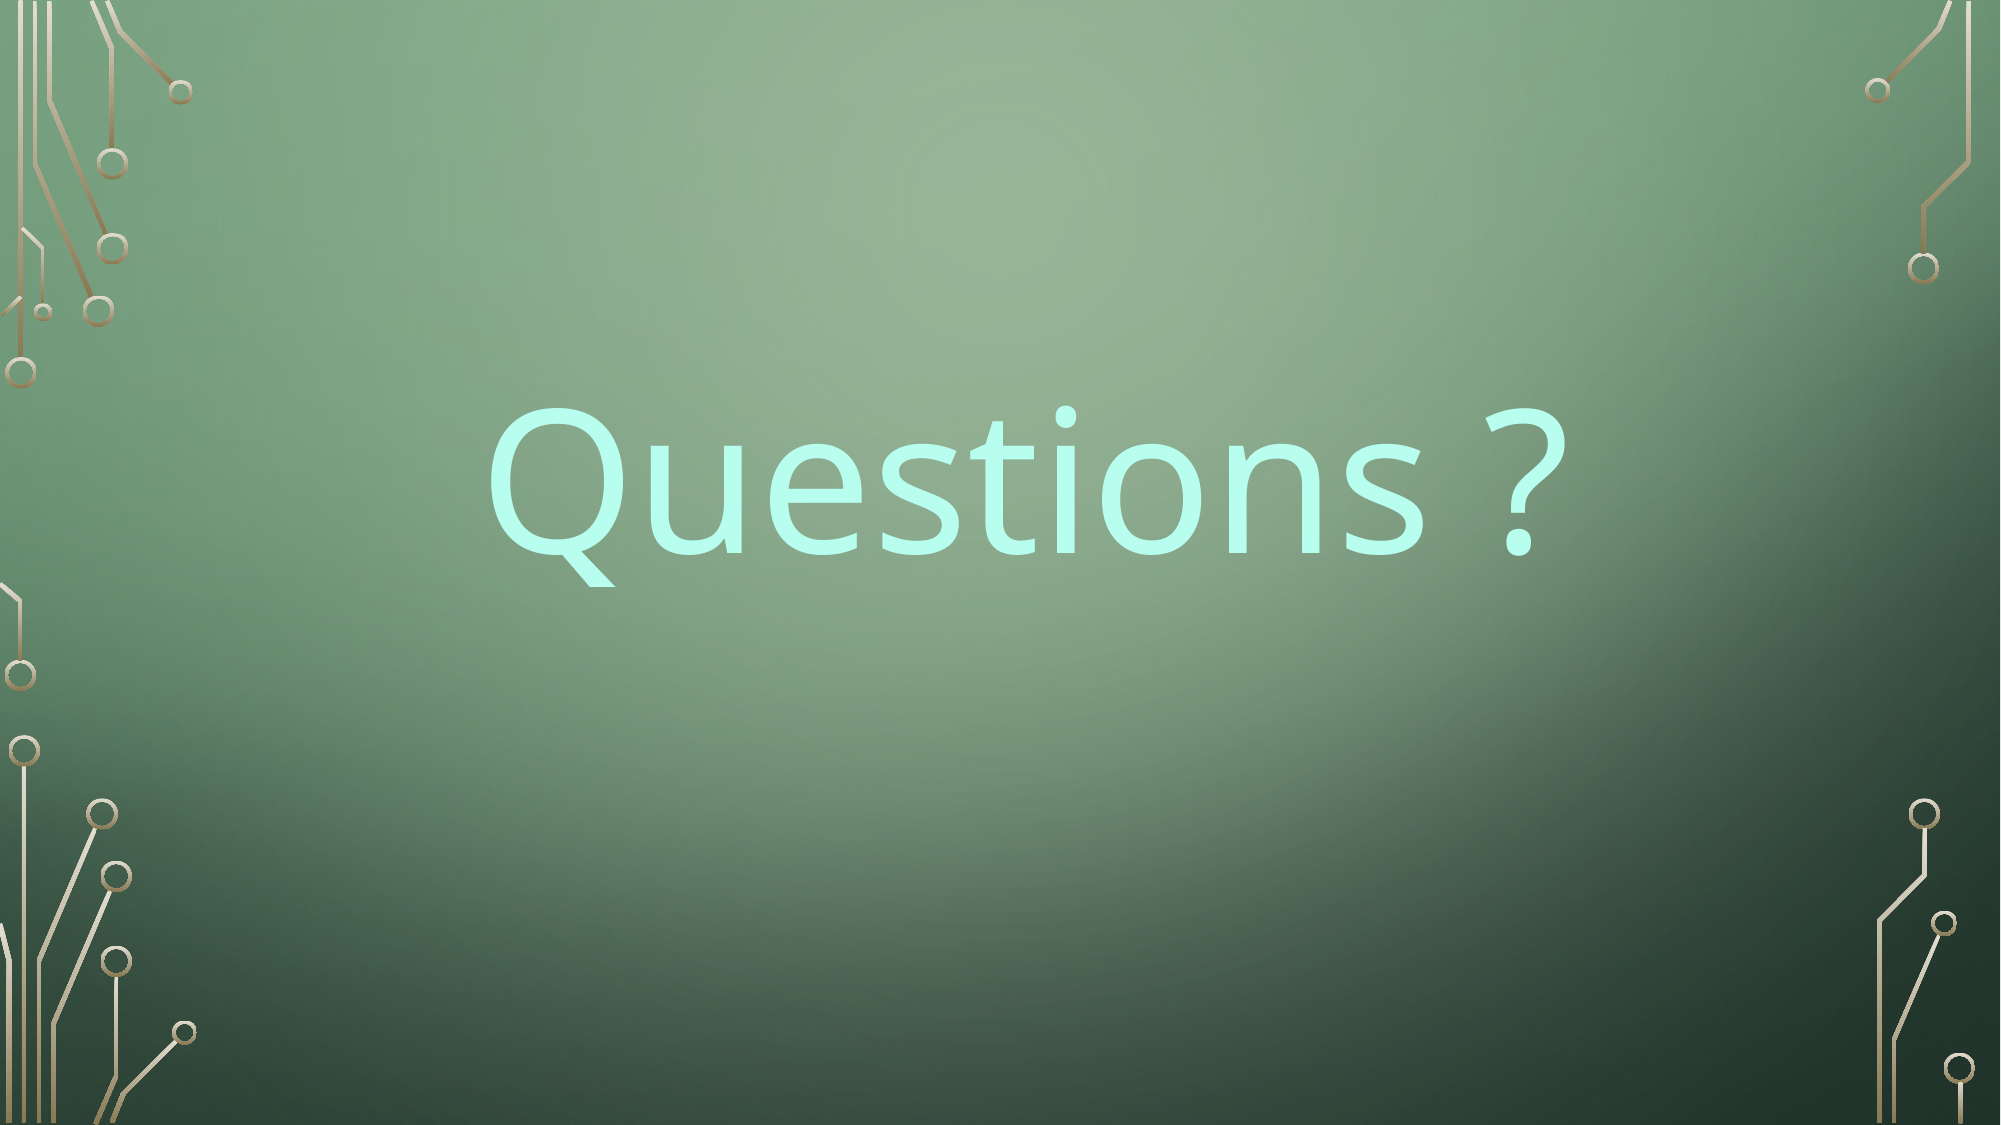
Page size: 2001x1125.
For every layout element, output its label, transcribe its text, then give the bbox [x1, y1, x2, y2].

text_box Questions ? [465, 346, 1688, 601]
